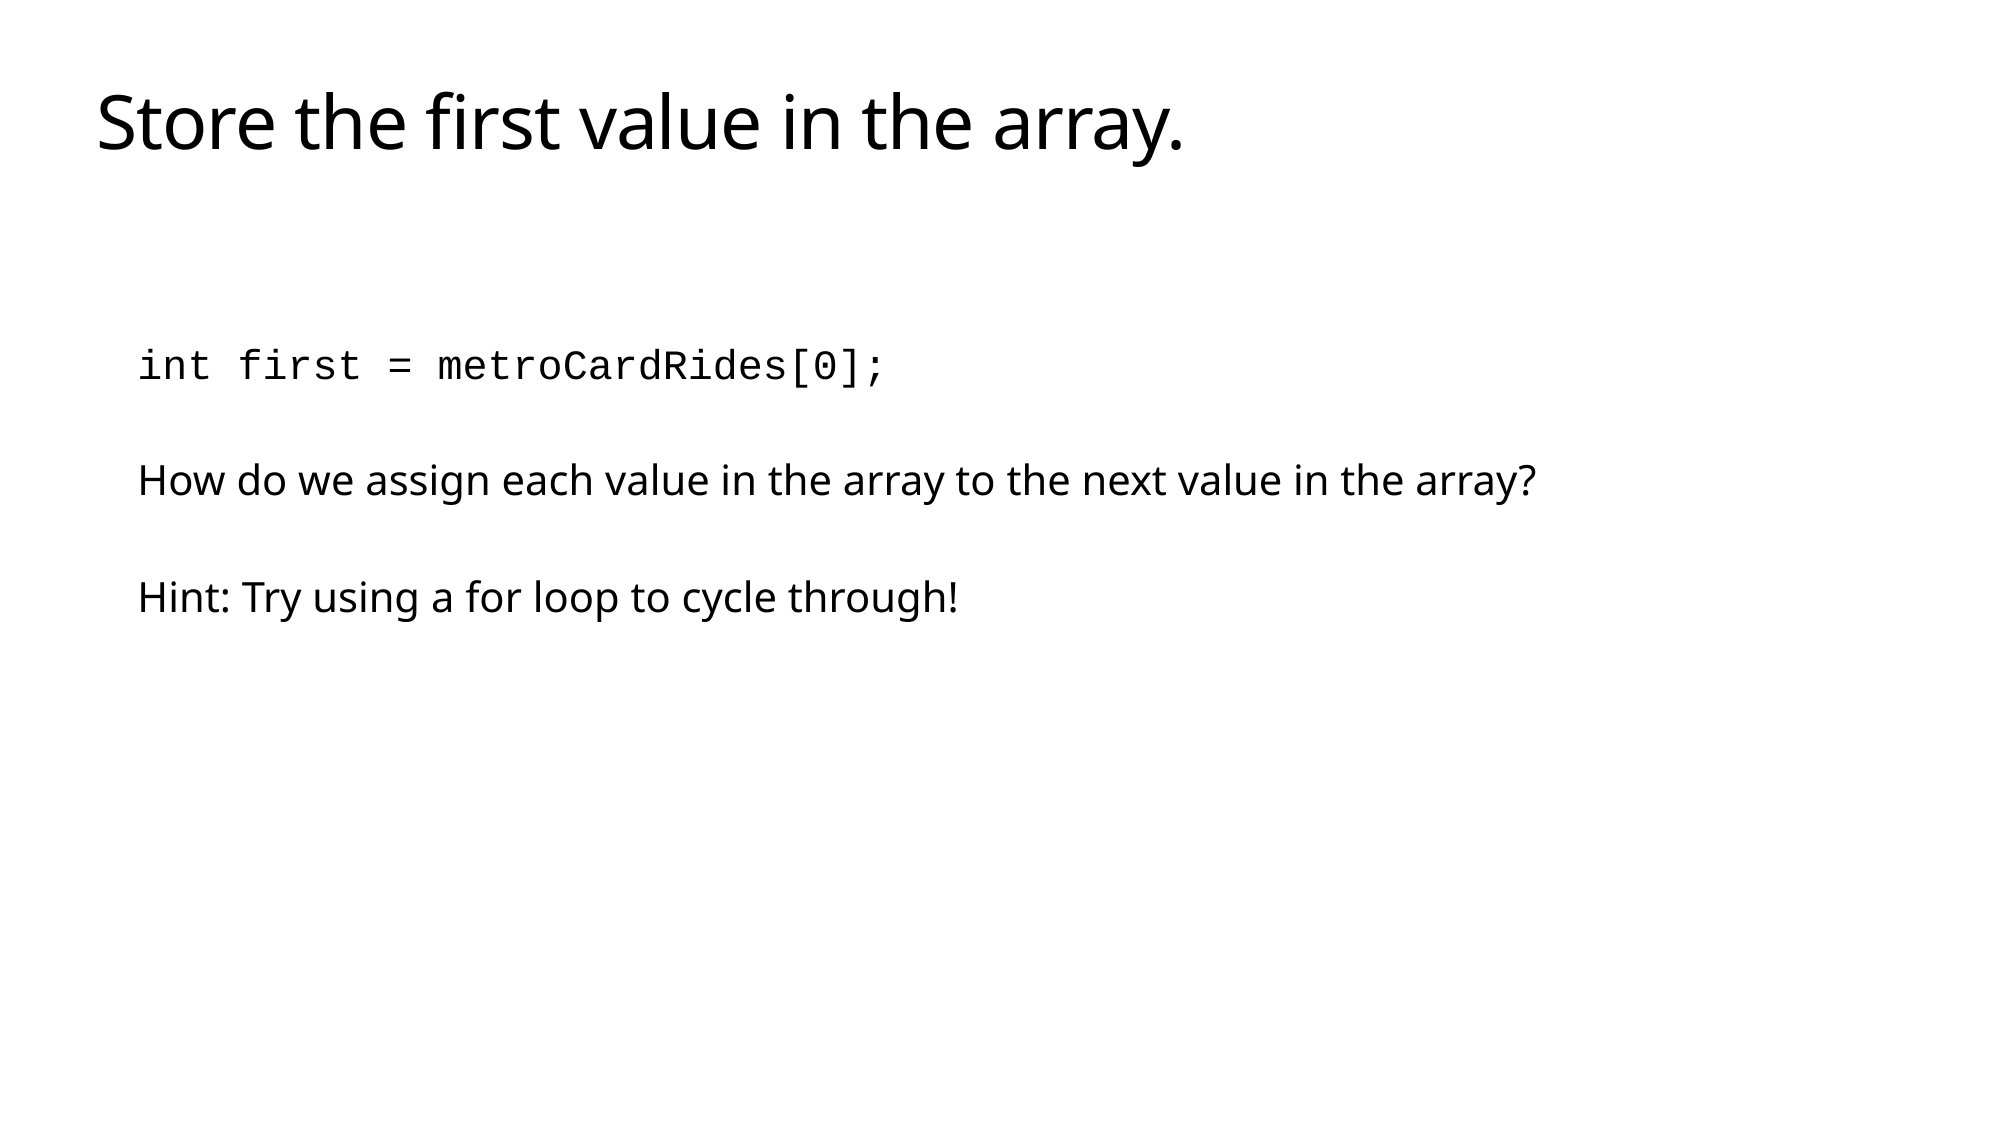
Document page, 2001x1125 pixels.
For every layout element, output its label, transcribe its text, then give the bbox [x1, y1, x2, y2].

list int first = metroCardRides[0]; How do we assign each value in the array to the next value in the array? Hint: Try using a for loop to cycle through! [137, 337, 1883, 631]
title Store the first value in the array. [96, 75, 1904, 166]
